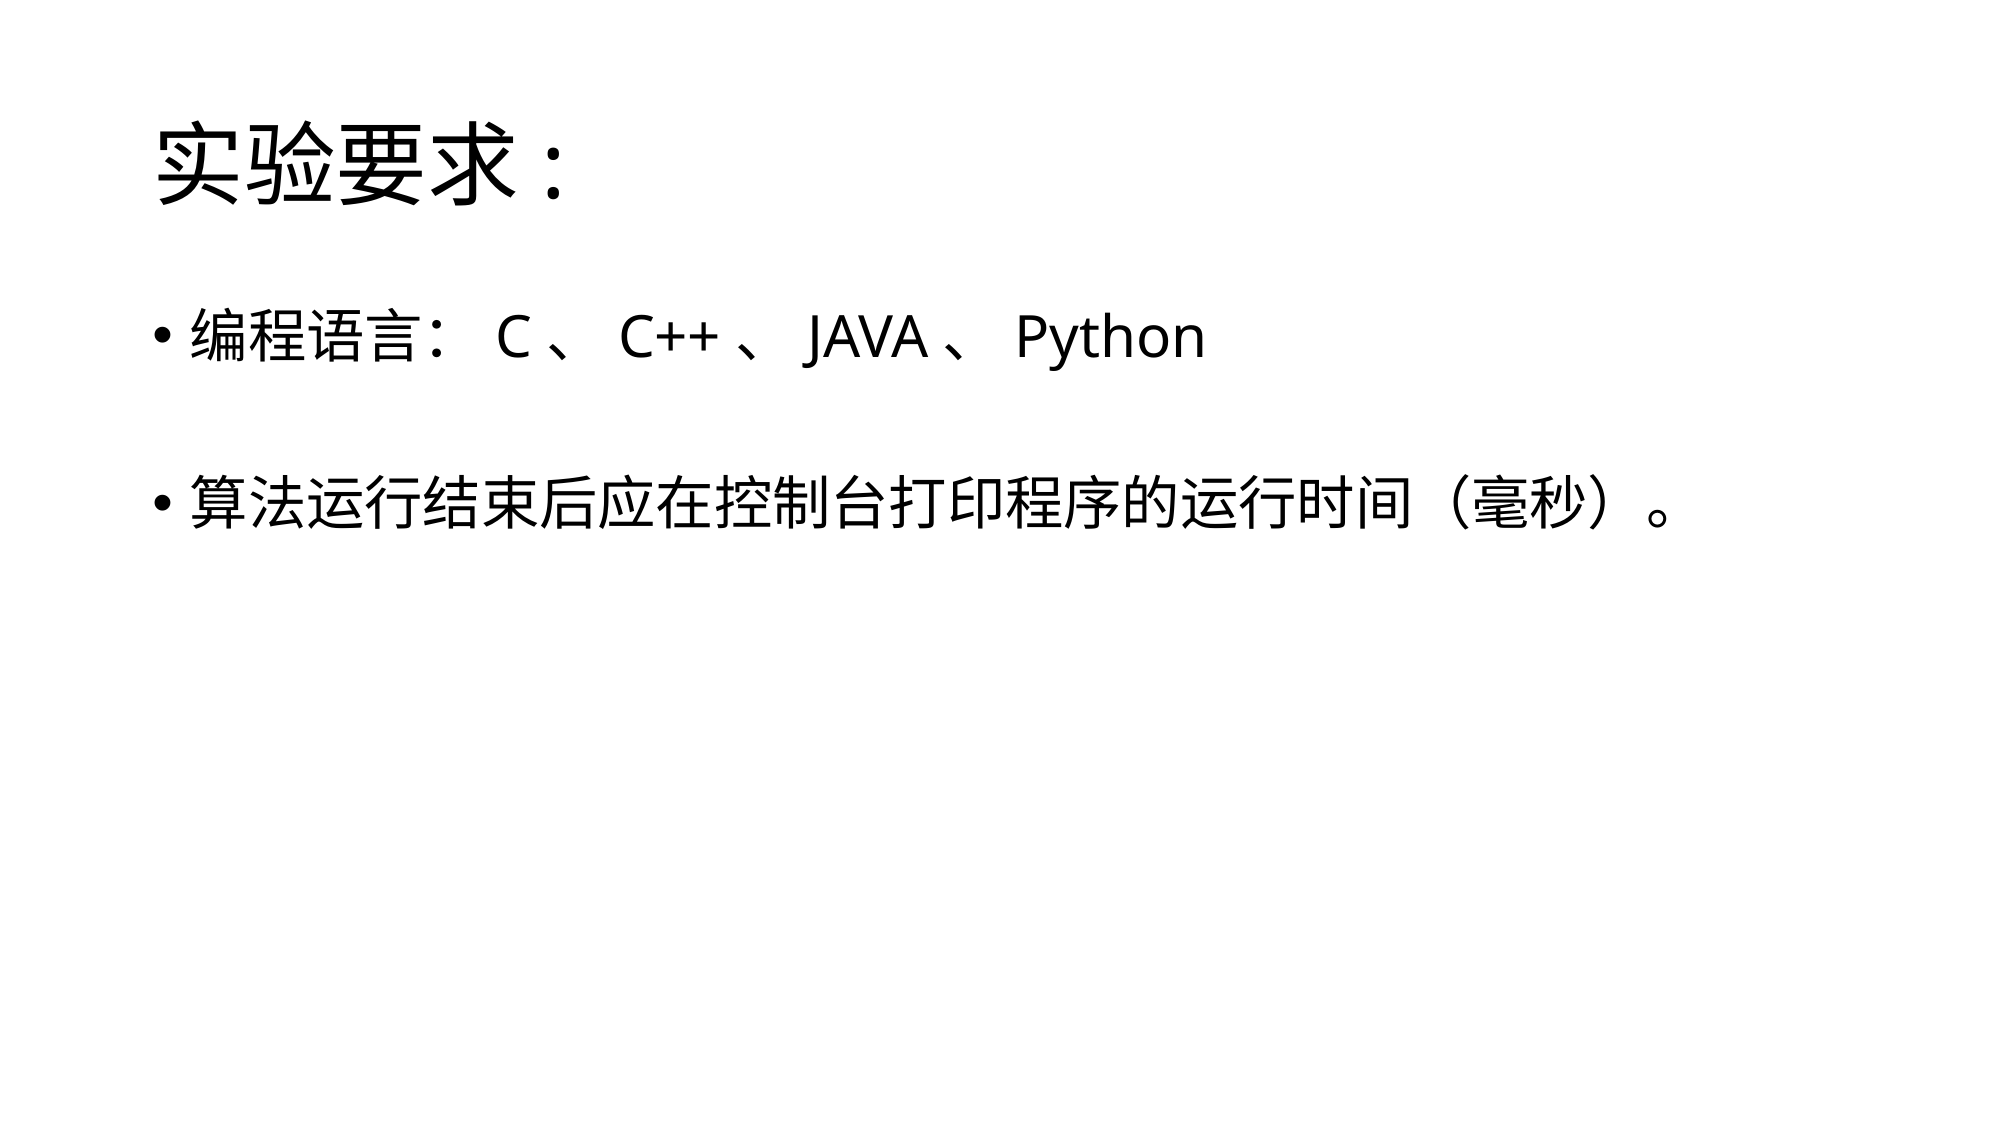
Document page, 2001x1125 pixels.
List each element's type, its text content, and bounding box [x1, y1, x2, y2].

list 编程语言：C、C++、JAVA、Python 算法运行结束后应在控制台打印程序的运行时间（毫秒）。 [137, 299, 1863, 1014]
title 实验要求: [137, 59, 1863, 278]
